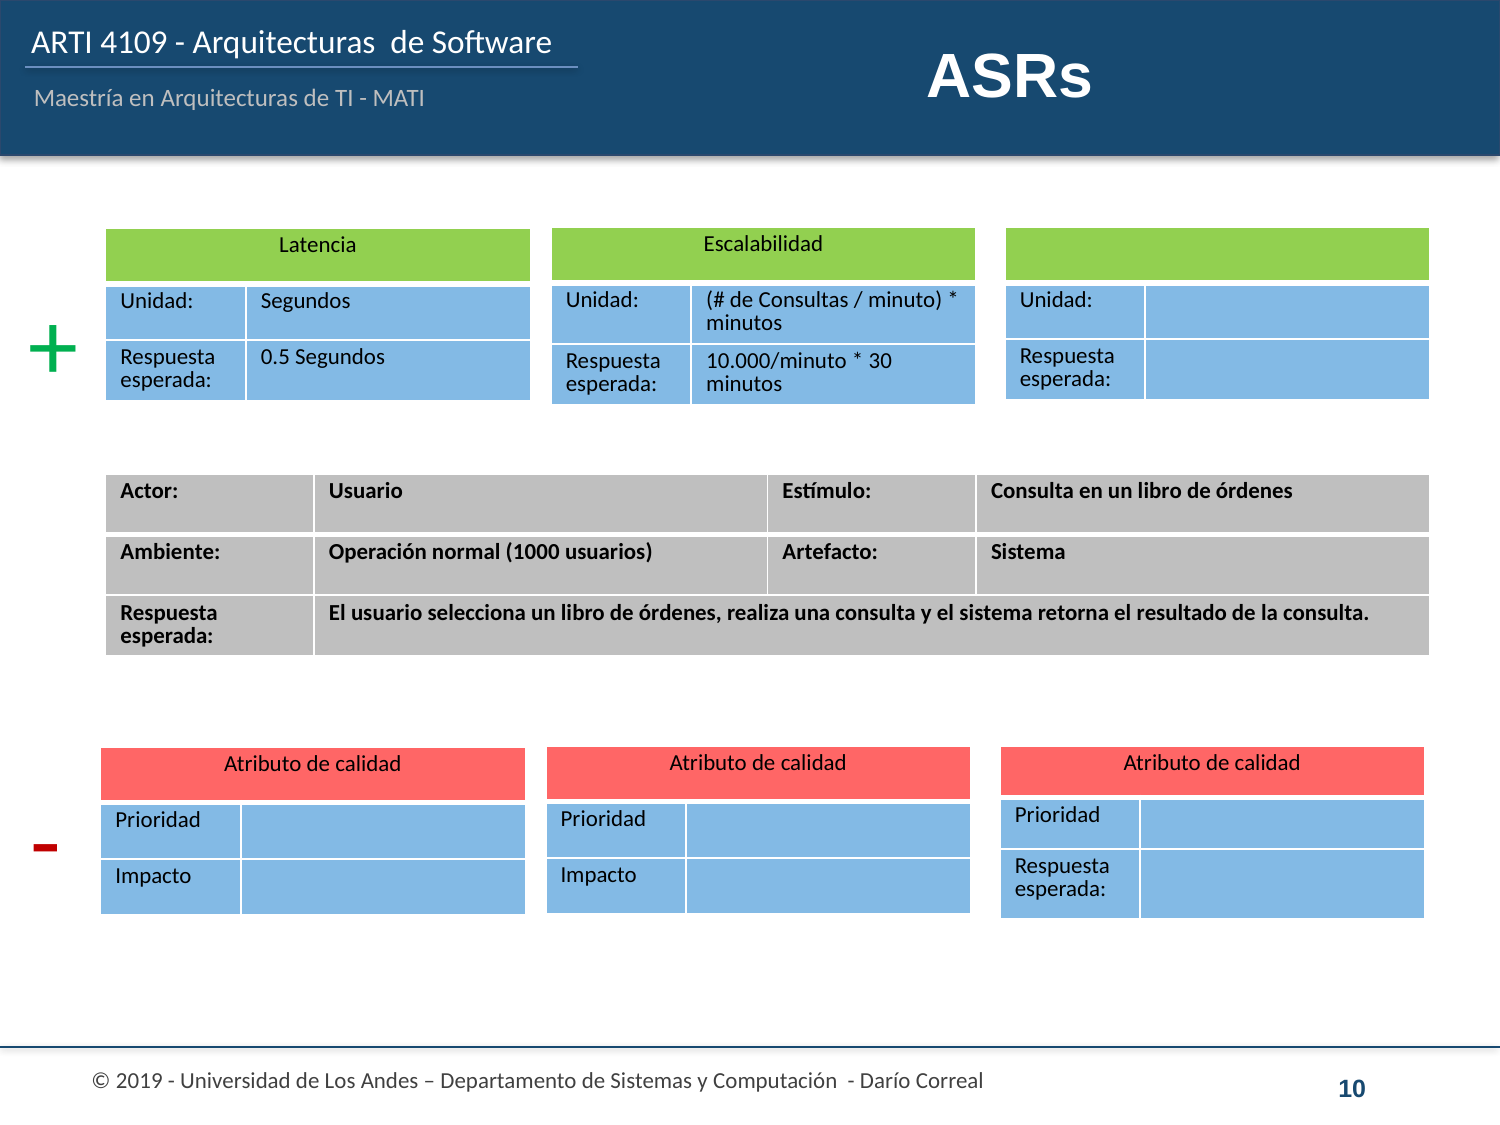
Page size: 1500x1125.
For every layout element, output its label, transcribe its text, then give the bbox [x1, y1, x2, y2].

table_cell Respuesta esperada: [1006, 340, 1144, 399]
table_header Atributo de calidad [101, 748, 525, 800]
table_cell Respuesta esperada: [1001, 850, 1139, 918]
table_cell Segundos [247, 287, 530, 339]
table_cell Ambiente: [106, 537, 313, 594]
table_cell Prioridad [1001, 800, 1139, 848]
table_cell 10.000/minuto * 30 minutos [692, 345, 975, 404]
table_cell Respuesta esperada: [106, 596, 313, 655]
table_cell [1141, 800, 1424, 848]
table_cell Impacto [547, 859, 685, 913]
table_cell [242, 805, 525, 858]
table_cell Respuesta esperada: [106, 341, 245, 400]
table_header Escalabilidad [552, 228, 975, 280]
table_cell Operación normal (1000 usuarios) [315, 537, 767, 594]
table_header Latencia [106, 229, 530, 281]
table_cell Unidad: [552, 286, 690, 343]
table_cell Prioridad [547, 804, 685, 857]
table_cell Impacto [101, 860, 240, 914]
table_cell Artefacto: [768, 537, 975, 594]
title ASRs [738, 30, 1282, 114]
footer © 2019 - Universidad de Los Andes – Departamento de Sistemas y Computación - Darío Correal [76, 1058, 1211, 1119]
table_cell [242, 860, 525, 914]
slide_number 10 [1246, 1057, 1459, 1118]
table_cell (# de Consultas / minuto) * minutos [692, 286, 975, 343]
text_box + [13, 272, 94, 408]
table_cell [1146, 286, 1429, 338]
table_cell Respuesta esperada: [552, 345, 690, 404]
table_cell [1141, 850, 1424, 918]
table_header [1006, 228, 1429, 280]
table_header Atributo de calidad [1001, 747, 1424, 795]
table_cell Prioridad [101, 805, 240, 858]
table_cell [687, 859, 970, 913]
table_header Usuario [315, 475, 767, 532]
table_cell 0.5 Segundos [247, 341, 530, 400]
table_header Atributo de calidad [547, 747, 970, 799]
table_cell [1146, 340, 1429, 399]
table_header Actor: [106, 475, 313, 532]
table_cell Sistema [977, 537, 1429, 594]
table_cell Unidad: [1006, 286, 1144, 338]
text_box - [15, 768, 76, 904]
table_cell [687, 804, 970, 857]
table_header Consulta en un libro de órdenes [977, 475, 1429, 532]
table_header Estímulo: [768, 475, 975, 532]
table_cell El usuario selecciona un libro de órdenes, realiza una consulta y el sistema retorna el resultado de la consulta. [315, 596, 1429, 655]
table_cell Unidad: [106, 287, 245, 339]
